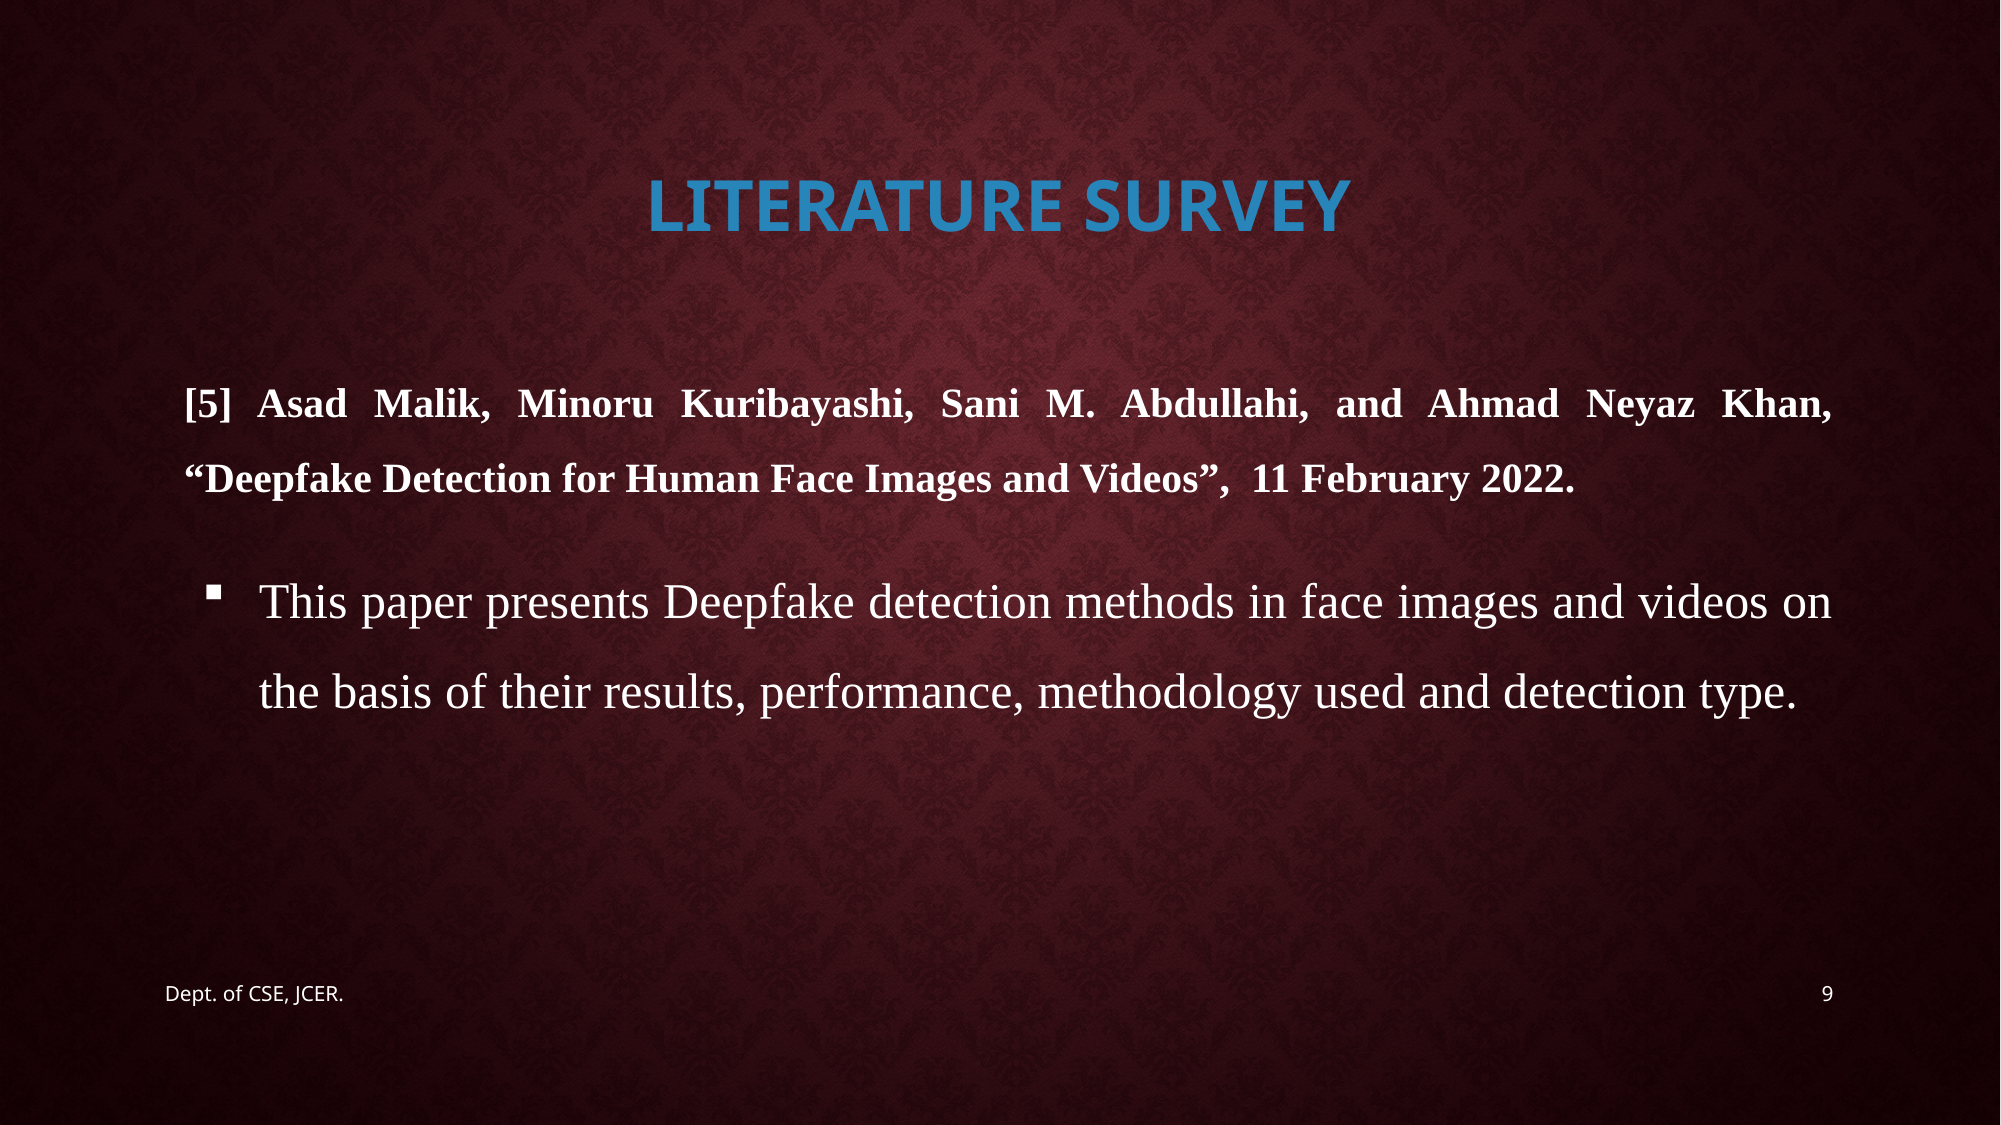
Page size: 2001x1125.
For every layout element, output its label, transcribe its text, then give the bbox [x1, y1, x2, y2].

list [5] Asad Malik, Minoru Kuribayashi, Sani M. Abdullahi, and Ahmad Neyaz Khan, “Deepfake Detection for Human Face Images and Videos”, 11 February 2022. This paper presents Deepfake detection methods in face images and videos on the basis of their results, performance, methodology used and detection type. [149, 343, 1849, 950]
footer Dept. of CSE, JCER. [149, 965, 1245, 1025]
title LITERATURE SURVEY [149, 99, 1849, 318]
slide_number 9 [1724, 965, 1849, 1025]
